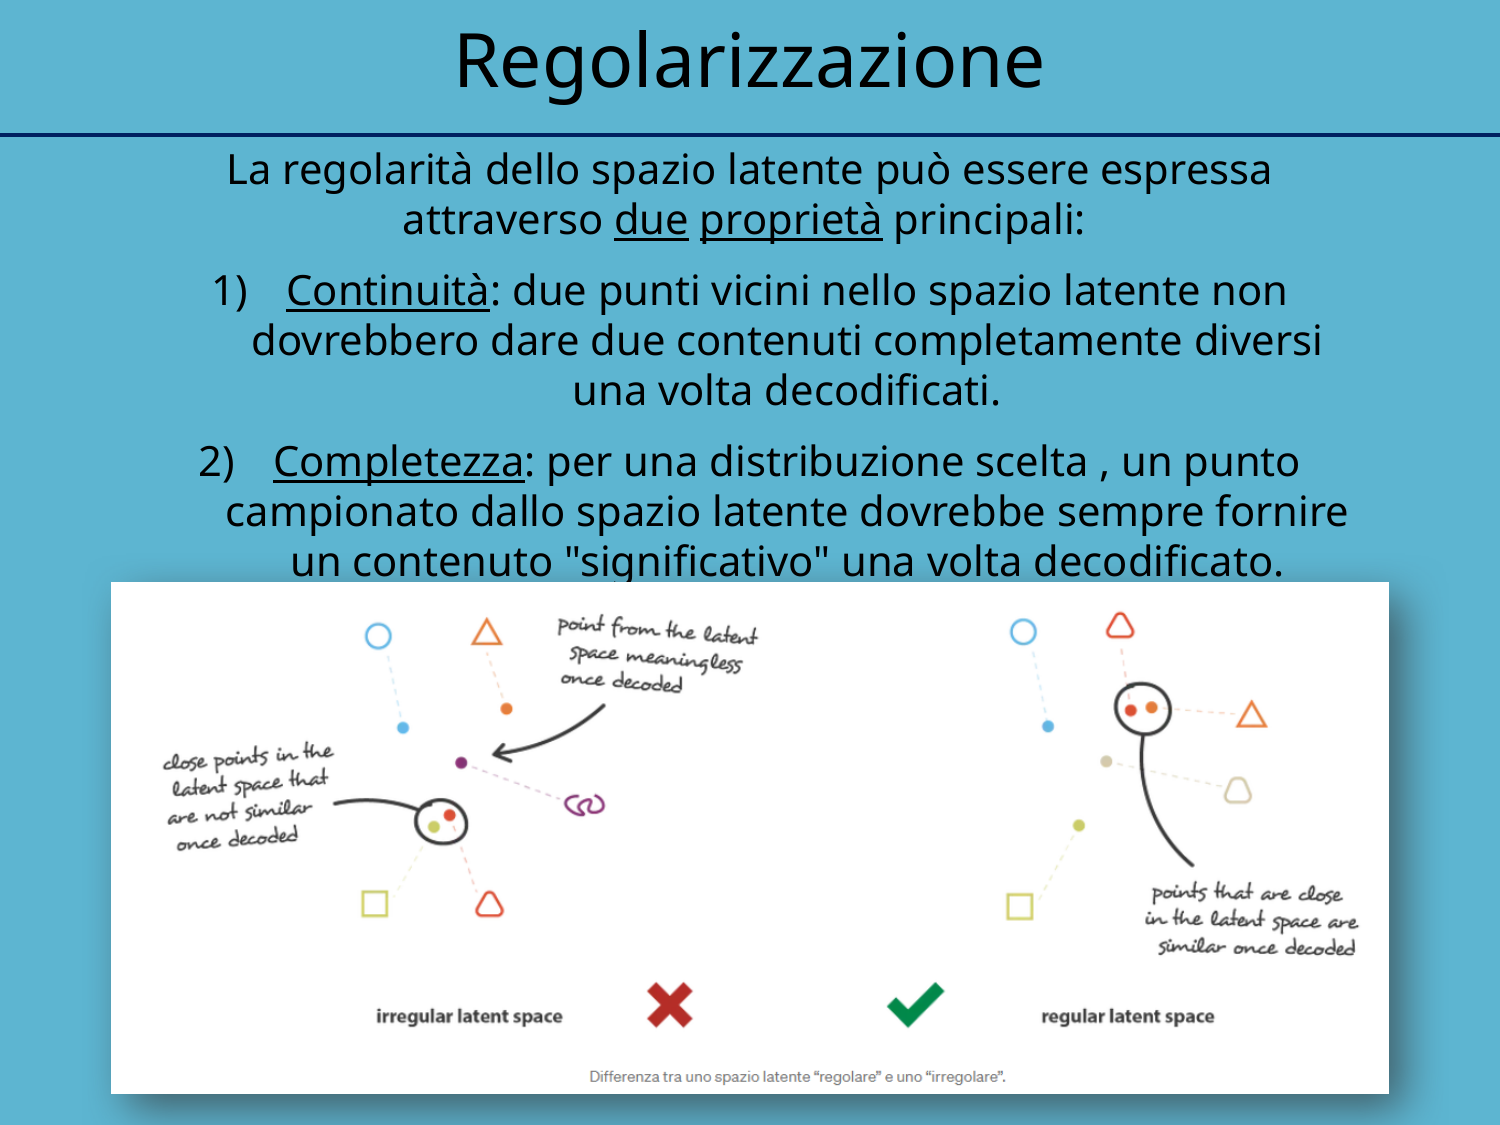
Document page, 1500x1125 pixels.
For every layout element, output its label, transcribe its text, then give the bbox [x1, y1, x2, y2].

text_box Regolarizzazione [211, 5, 1289, 111]
subtitle La regolarità dello spazio latente può essere espressa attraverso due proprietà principali: Continuità: due punti vicini nello spazio latente non dovrebbero dare due contenuti completamente diversi una volta decodificati. Completezza: per una distribuzione scelta , un punto campionato dallo spazio latente dovrebbe sempre fornire un contenuto "significativo" una volta decodificato. [127, 137, 1373, 571]
picture [111, 582, 1389, 1094]
